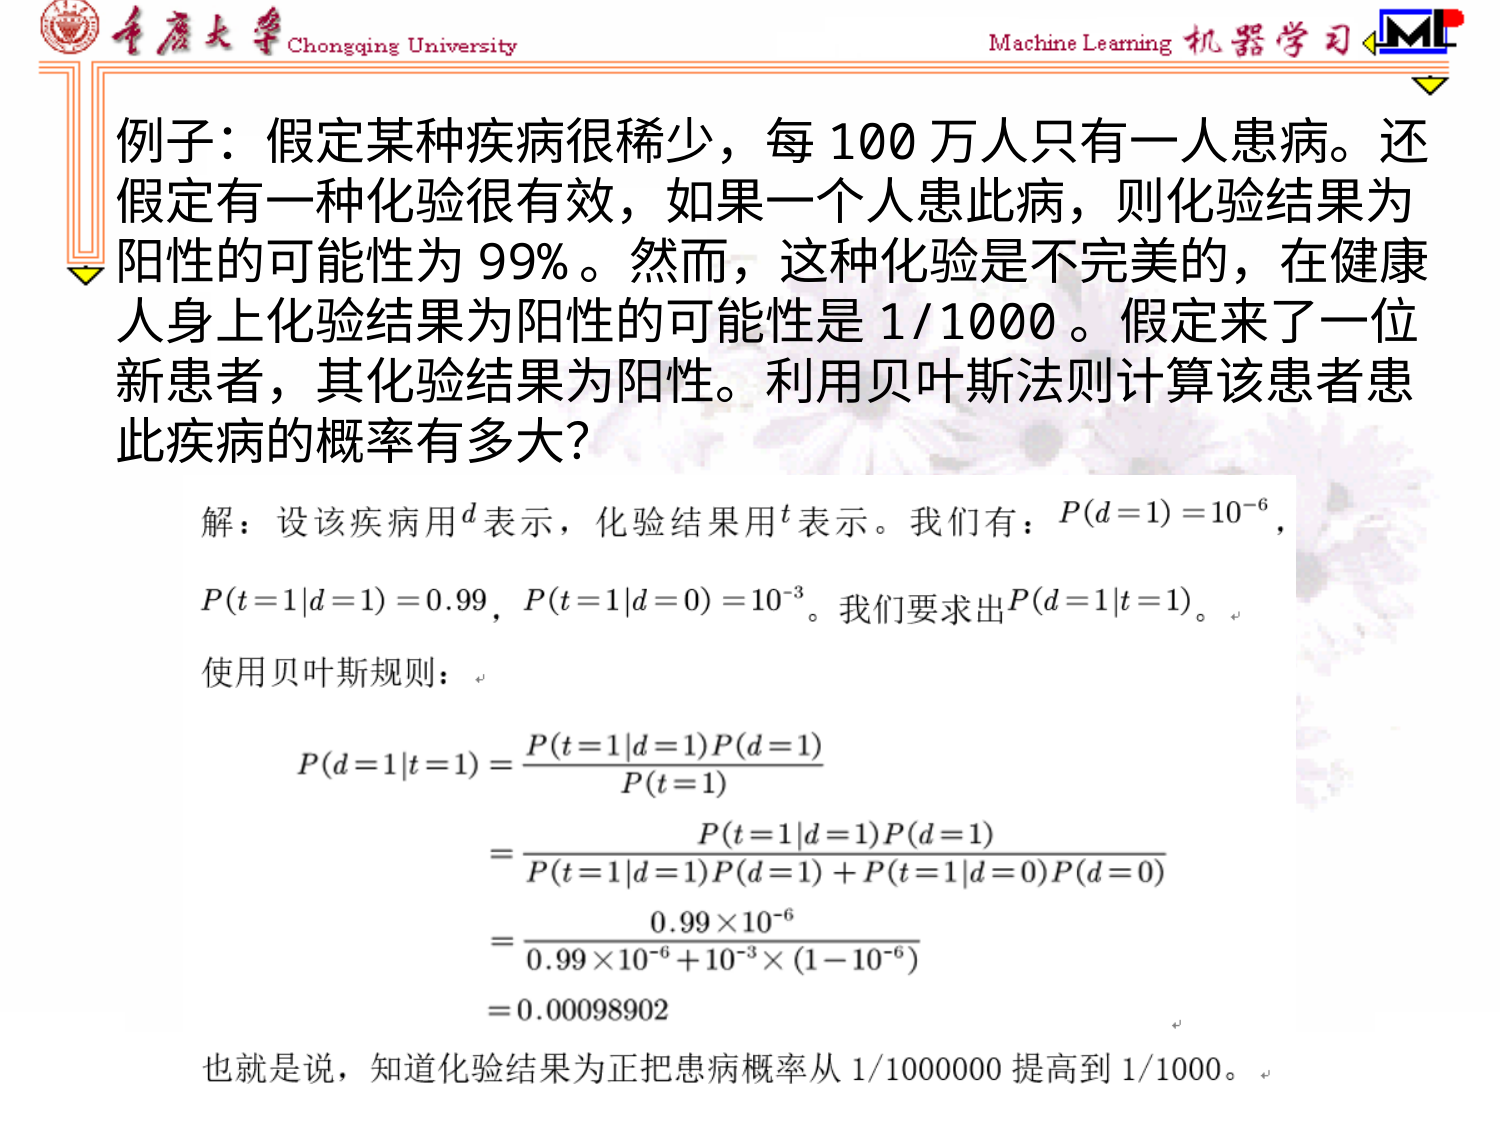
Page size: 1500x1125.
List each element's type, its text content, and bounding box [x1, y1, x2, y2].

picture [0, 0, 1500, 1109]
list 例子：假定某种疾病很稀少，每100万人只有一人患病。还假定有一种化验很有效，如果一个人患此病，则化验结果为阳性的可能性为99%。然而，这种化验是不完美的，在健康人身上化验结果为阳性的可能性是1/1000。假定来了一位新患者，其化验结果为阳性。利用贝叶斯法则计算该患者患此疾病的概率有多大？ [100, 101, 1451, 845]
